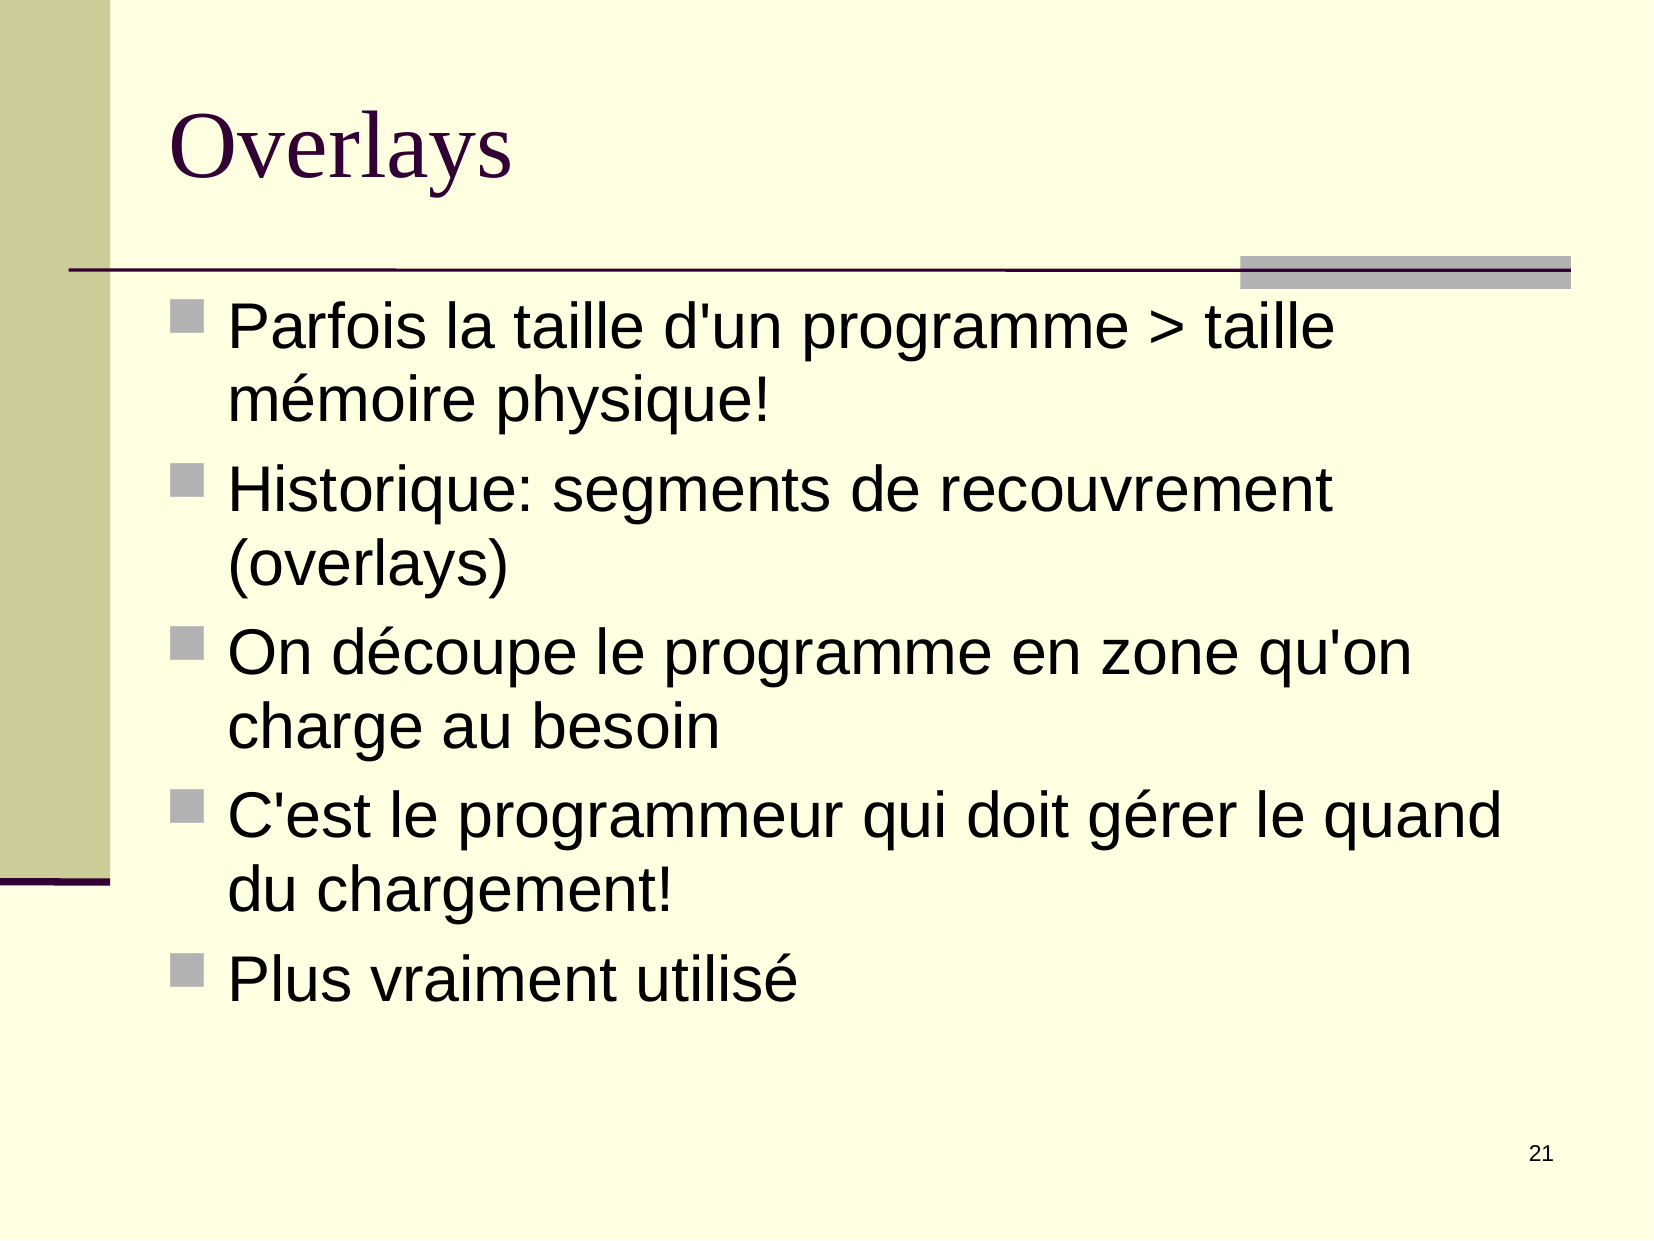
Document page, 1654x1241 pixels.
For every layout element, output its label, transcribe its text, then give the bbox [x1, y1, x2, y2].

title Overlays [168, 17, 1464, 274]
slide_number 21 [1226, 1129, 1571, 1213]
list Parfois la taille d'un programme > taille mémoire physique! Historique: segments de recouvrement (overlays) On découpe le programme en zone qu'on charge au besoin C'est le programmeur qui doit gérer le quand du chargement! Plus vraiment utilisé [165, 289, 1572, 1110]
